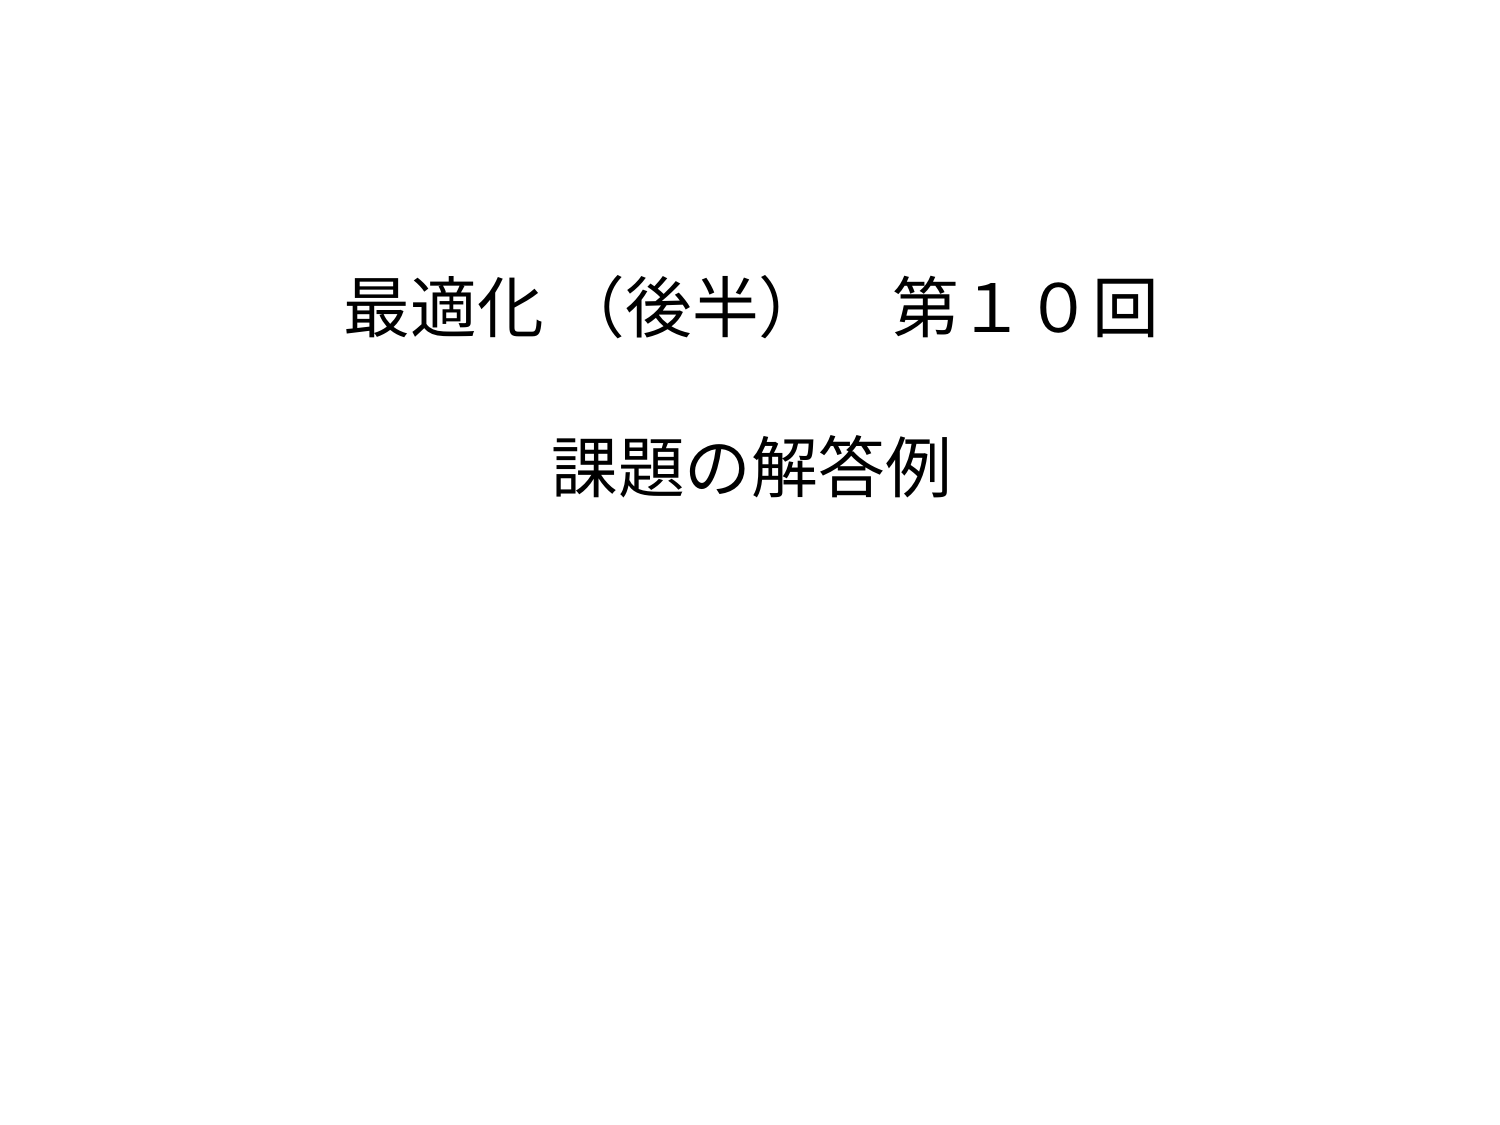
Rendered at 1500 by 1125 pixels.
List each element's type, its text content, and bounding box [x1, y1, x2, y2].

text_box 最適化 （後半） 第１０回 課題の解答例 [76, 137, 1427, 634]
